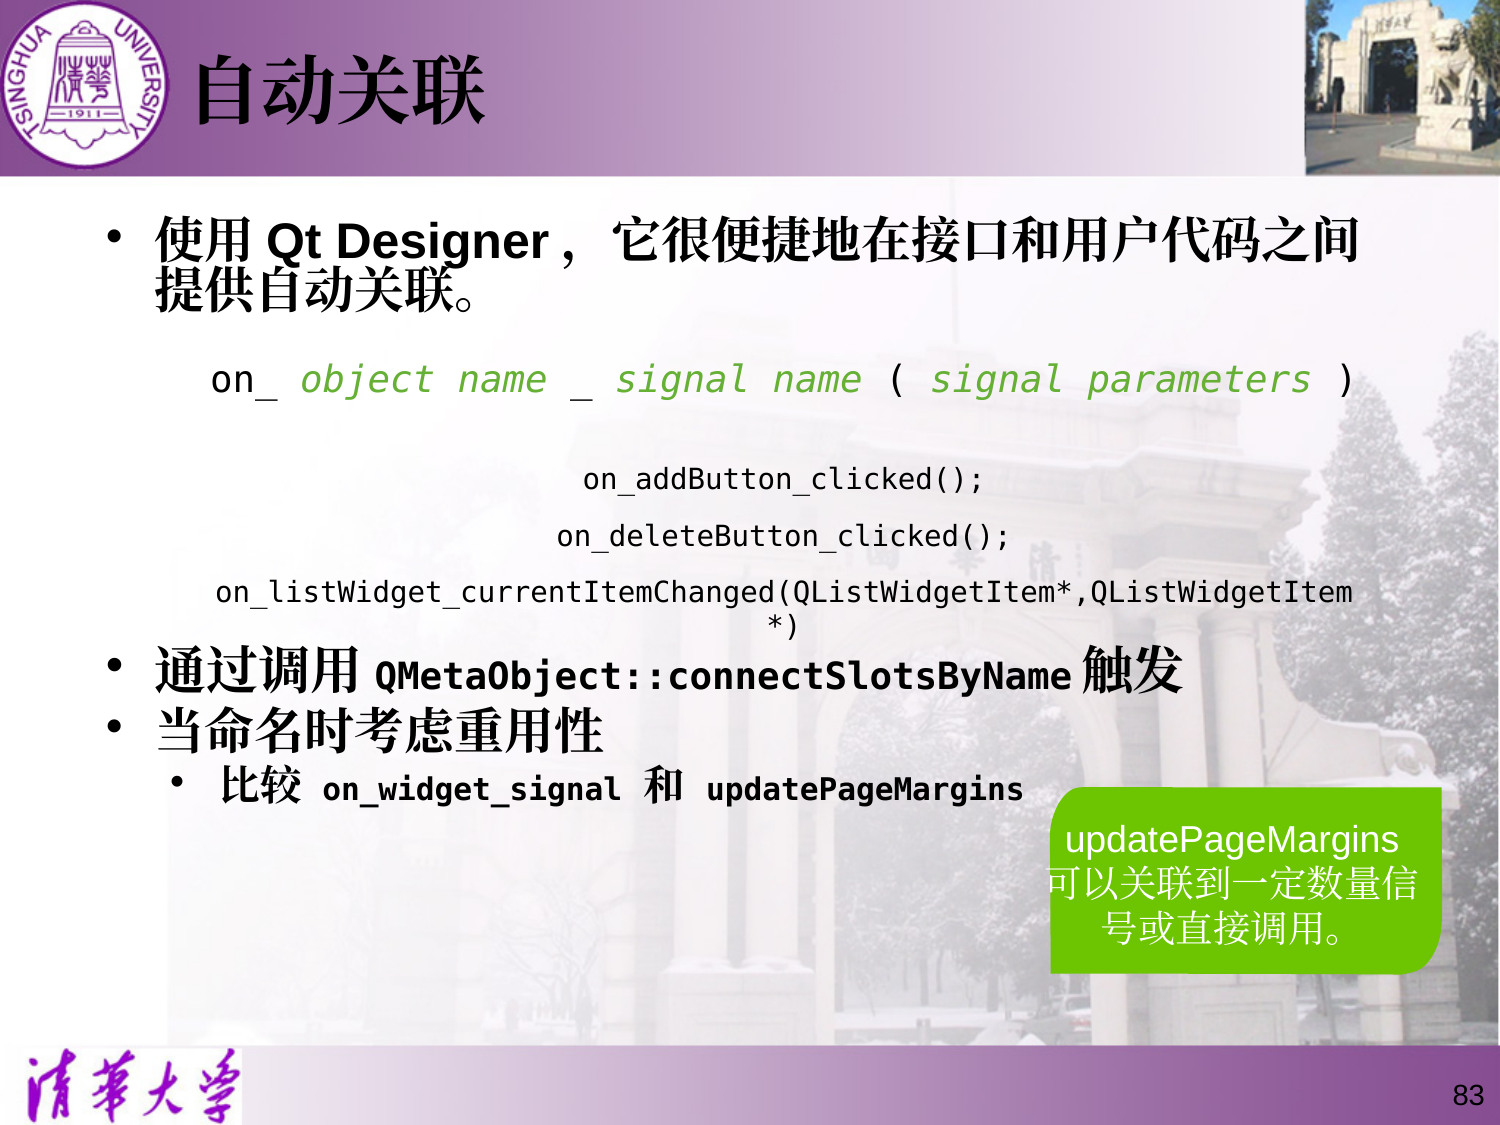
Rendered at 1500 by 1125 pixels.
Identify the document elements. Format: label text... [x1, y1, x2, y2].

list 使用Qt Designer，它很便捷地在接口和用户代码之间提供自动关联。 通过调用QMetaObject::connectSlotsByName触发 当命名时考虑重用性 比较 on_widget_signal 和 updatePageMargins [74, 215, 1425, 941]
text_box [1021, 786, 1443, 975]
slide_number 83 [1257, 1068, 1500, 1125]
title 自动关联 [170, 0, 1147, 184]
picture [0, 0, 1500, 1125]
text_box on_ object name _ signal name ( signal parameters ) on_addButton_clicked(); on_deleteButton_clicked(); on_listWidget_currentItemChanged(QListWidgetItem*,QListWidgetItem*) [194, 349, 1374, 607]
